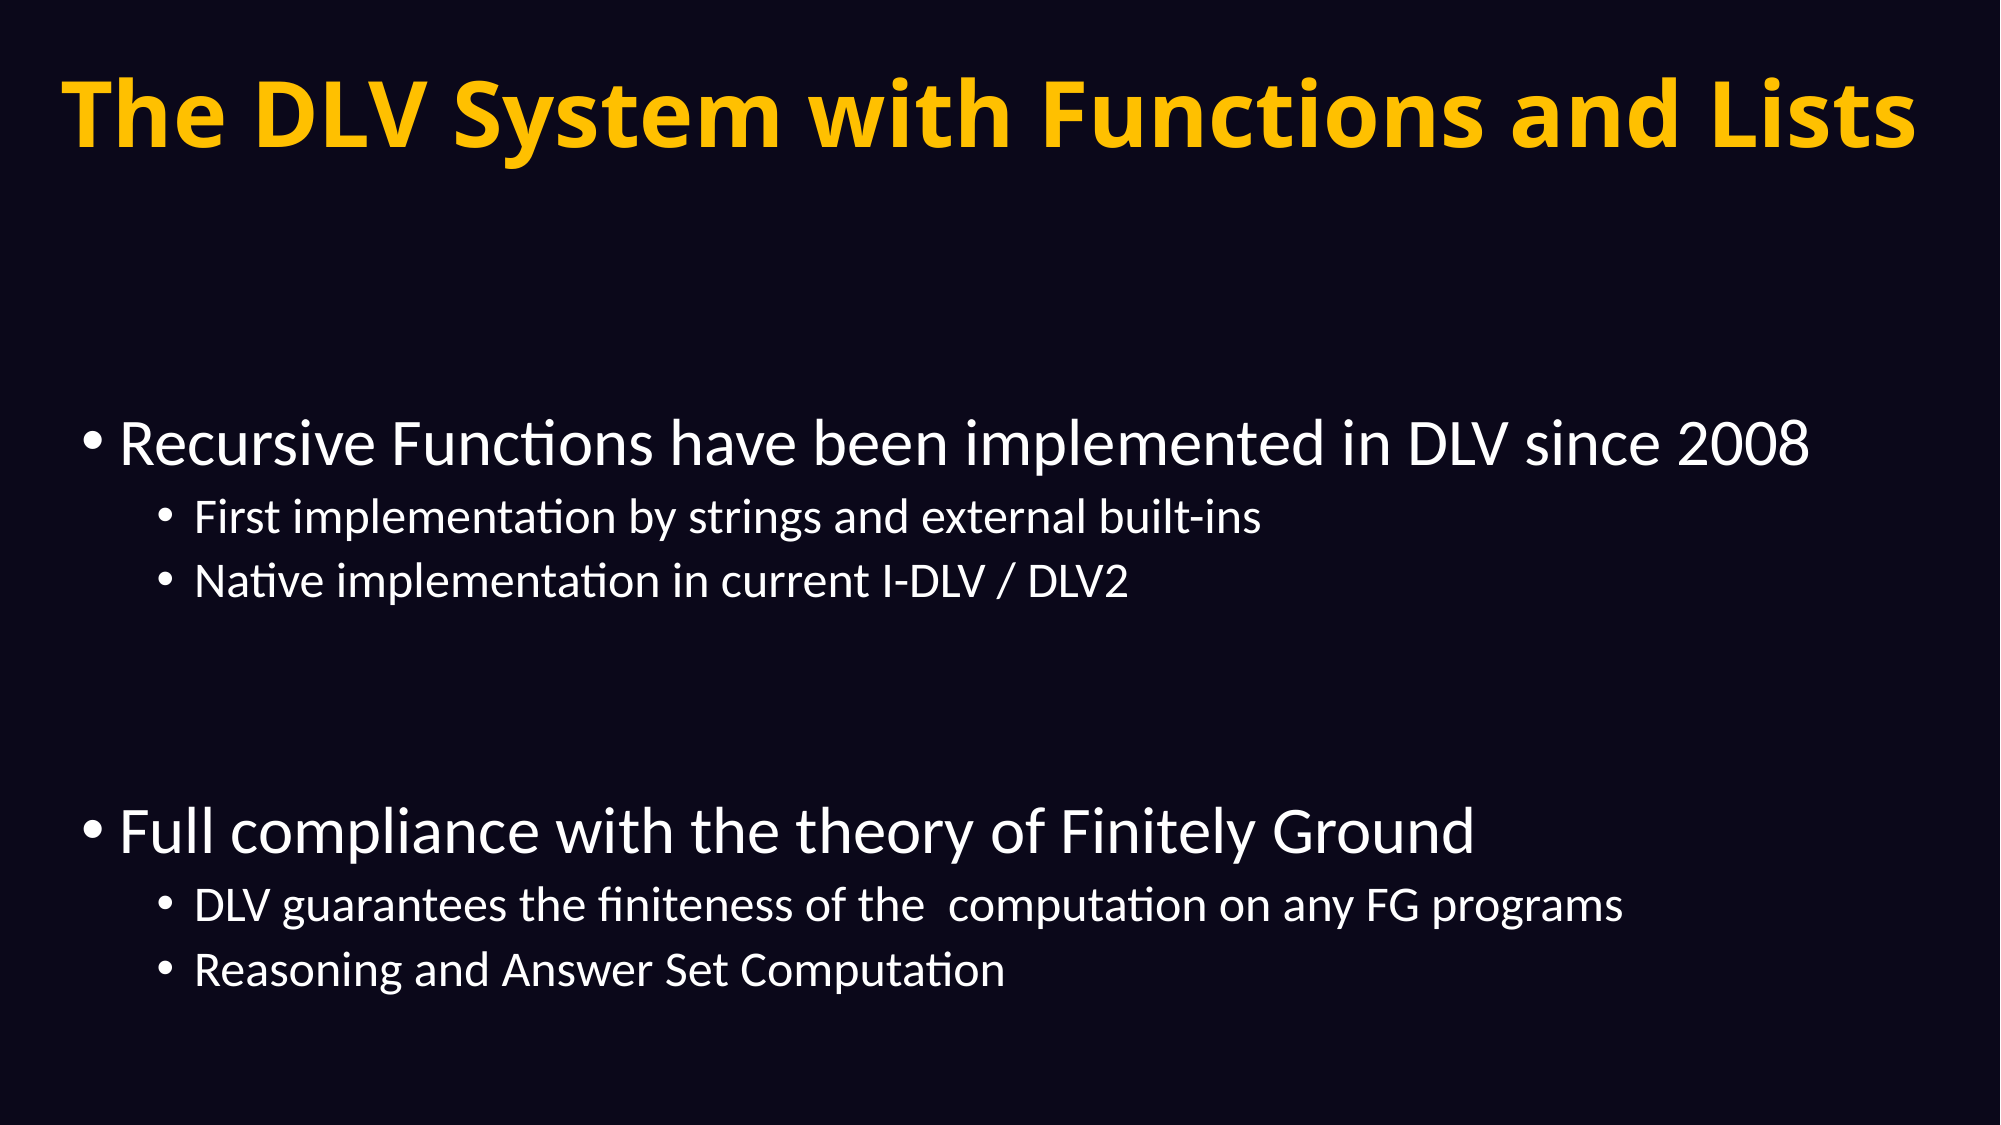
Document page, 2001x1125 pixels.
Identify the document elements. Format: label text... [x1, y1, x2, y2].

title The DLV System with Functions and Lists [0, 9, 1979, 227]
list Recursive Functions have been implemented in DLV since 2008 First implementation by strings and external built-ins Native implementation in current I-DLV / DLV2 Full compliance with the theory of Finitely Ground DLV guarantees the finiteness of the computation on any FG programs Reasoning and Answer Set Computation [66, 299, 2000, 1125]
